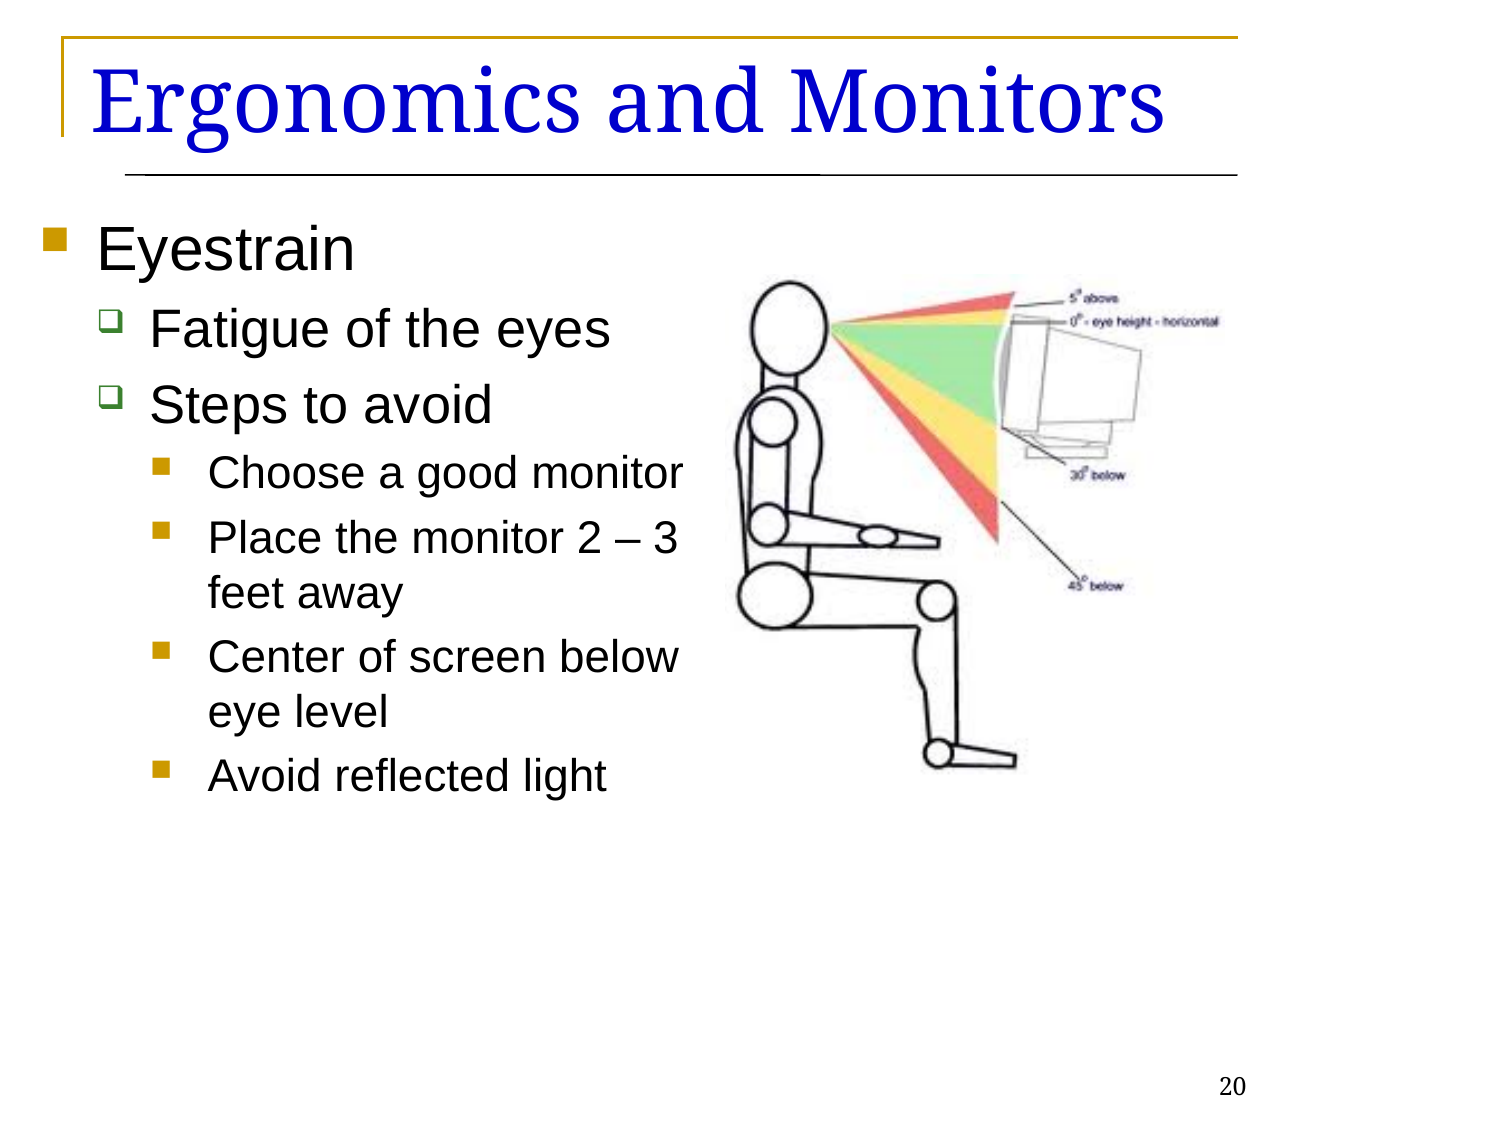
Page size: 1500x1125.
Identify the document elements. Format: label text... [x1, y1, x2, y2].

slide_number 20 [912, 1050, 1262, 1113]
picture [724, 274, 1225, 778]
list Eyestrain Fatigue of the eyes Steps to avoid Choose a good monitor Place the monitor 2 – 3 feet away Center of screen below eye level Avoid reflected light [24, 199, 776, 976]
title Ergonomics and Monitors [74, 37, 1251, 188]
